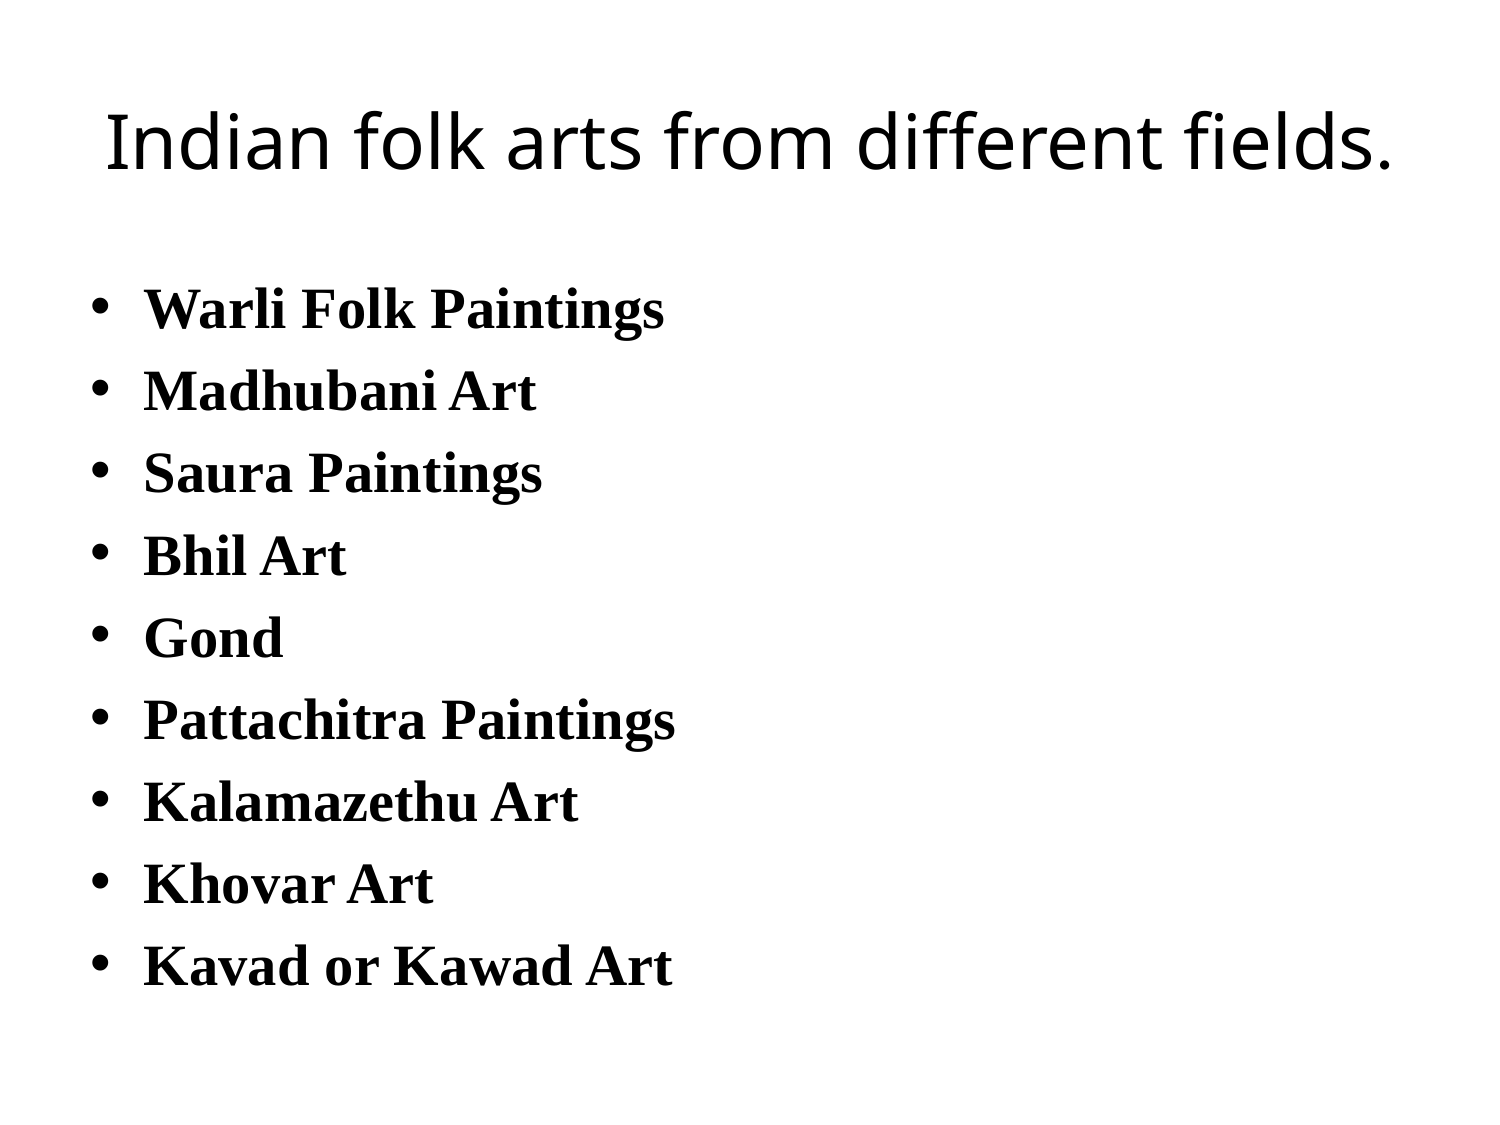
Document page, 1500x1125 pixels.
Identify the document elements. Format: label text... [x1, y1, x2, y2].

list Warli Folk Paintings Madhubani Art Saura Paintings Bhil Art Gond Pattachitra Paintings Kalamazethu Art Khovar Art Kavad or Kawad Art [75, 262, 1425, 1005]
title Indian folk arts from different fields. [75, 45, 1425, 233]
